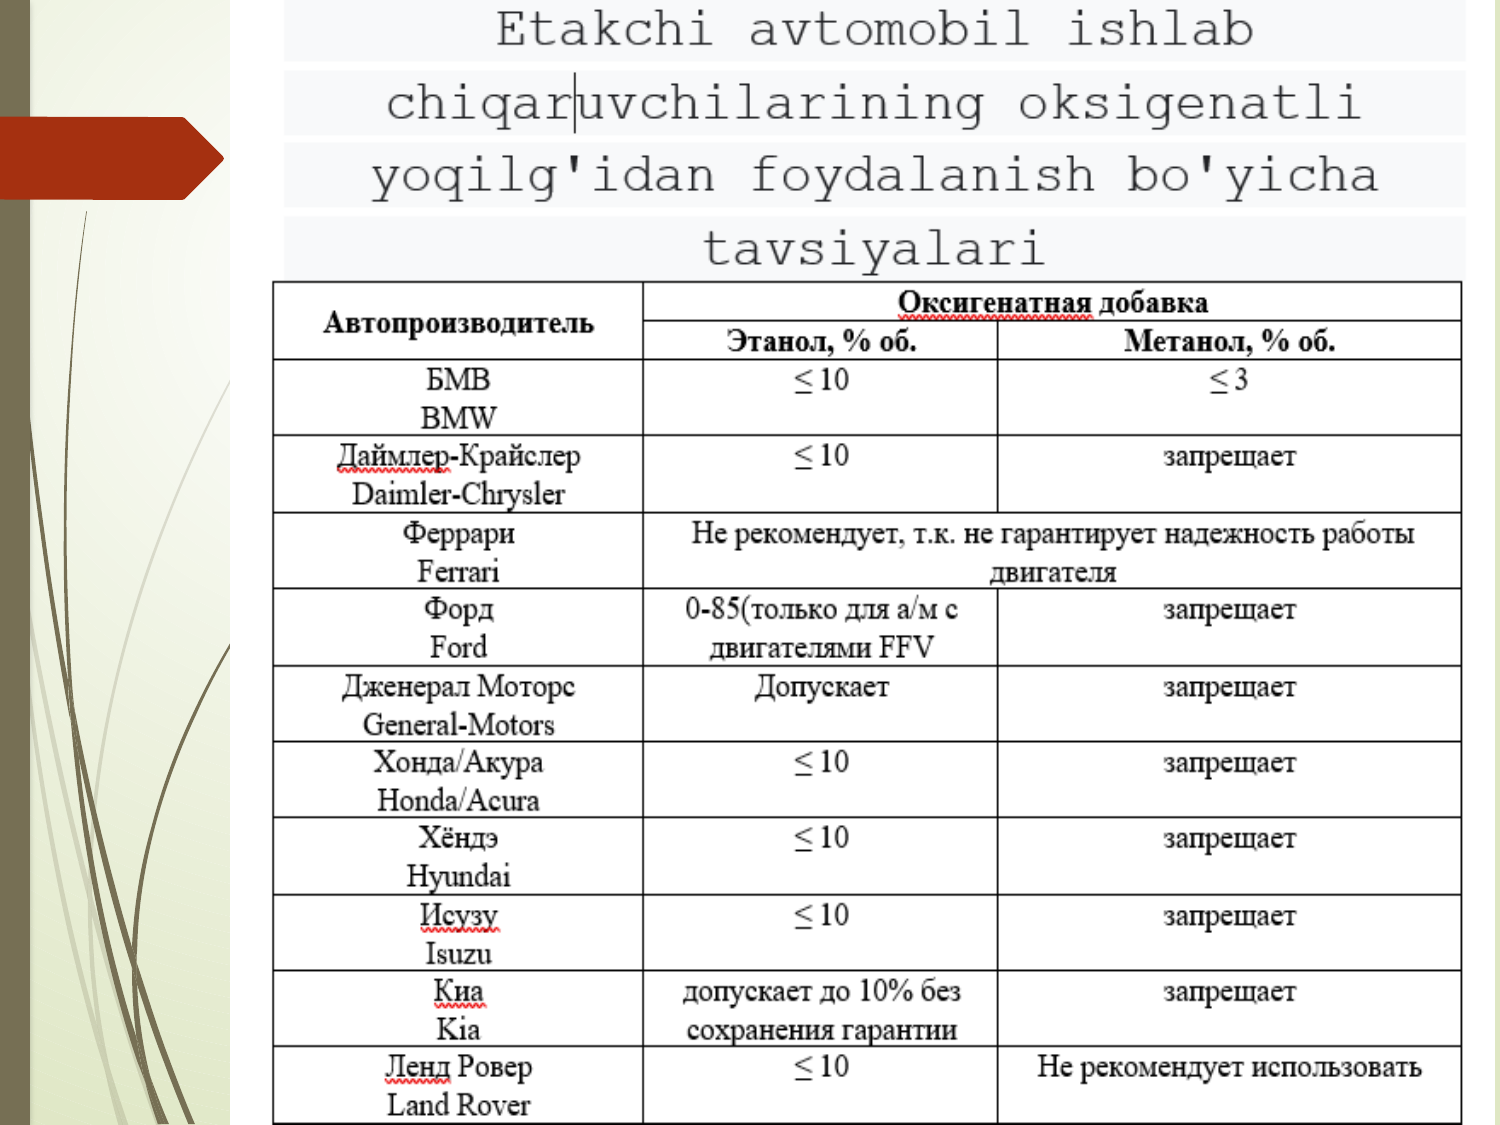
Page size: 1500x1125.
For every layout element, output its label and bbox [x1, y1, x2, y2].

picture [229, 0, 1496, 1125]
